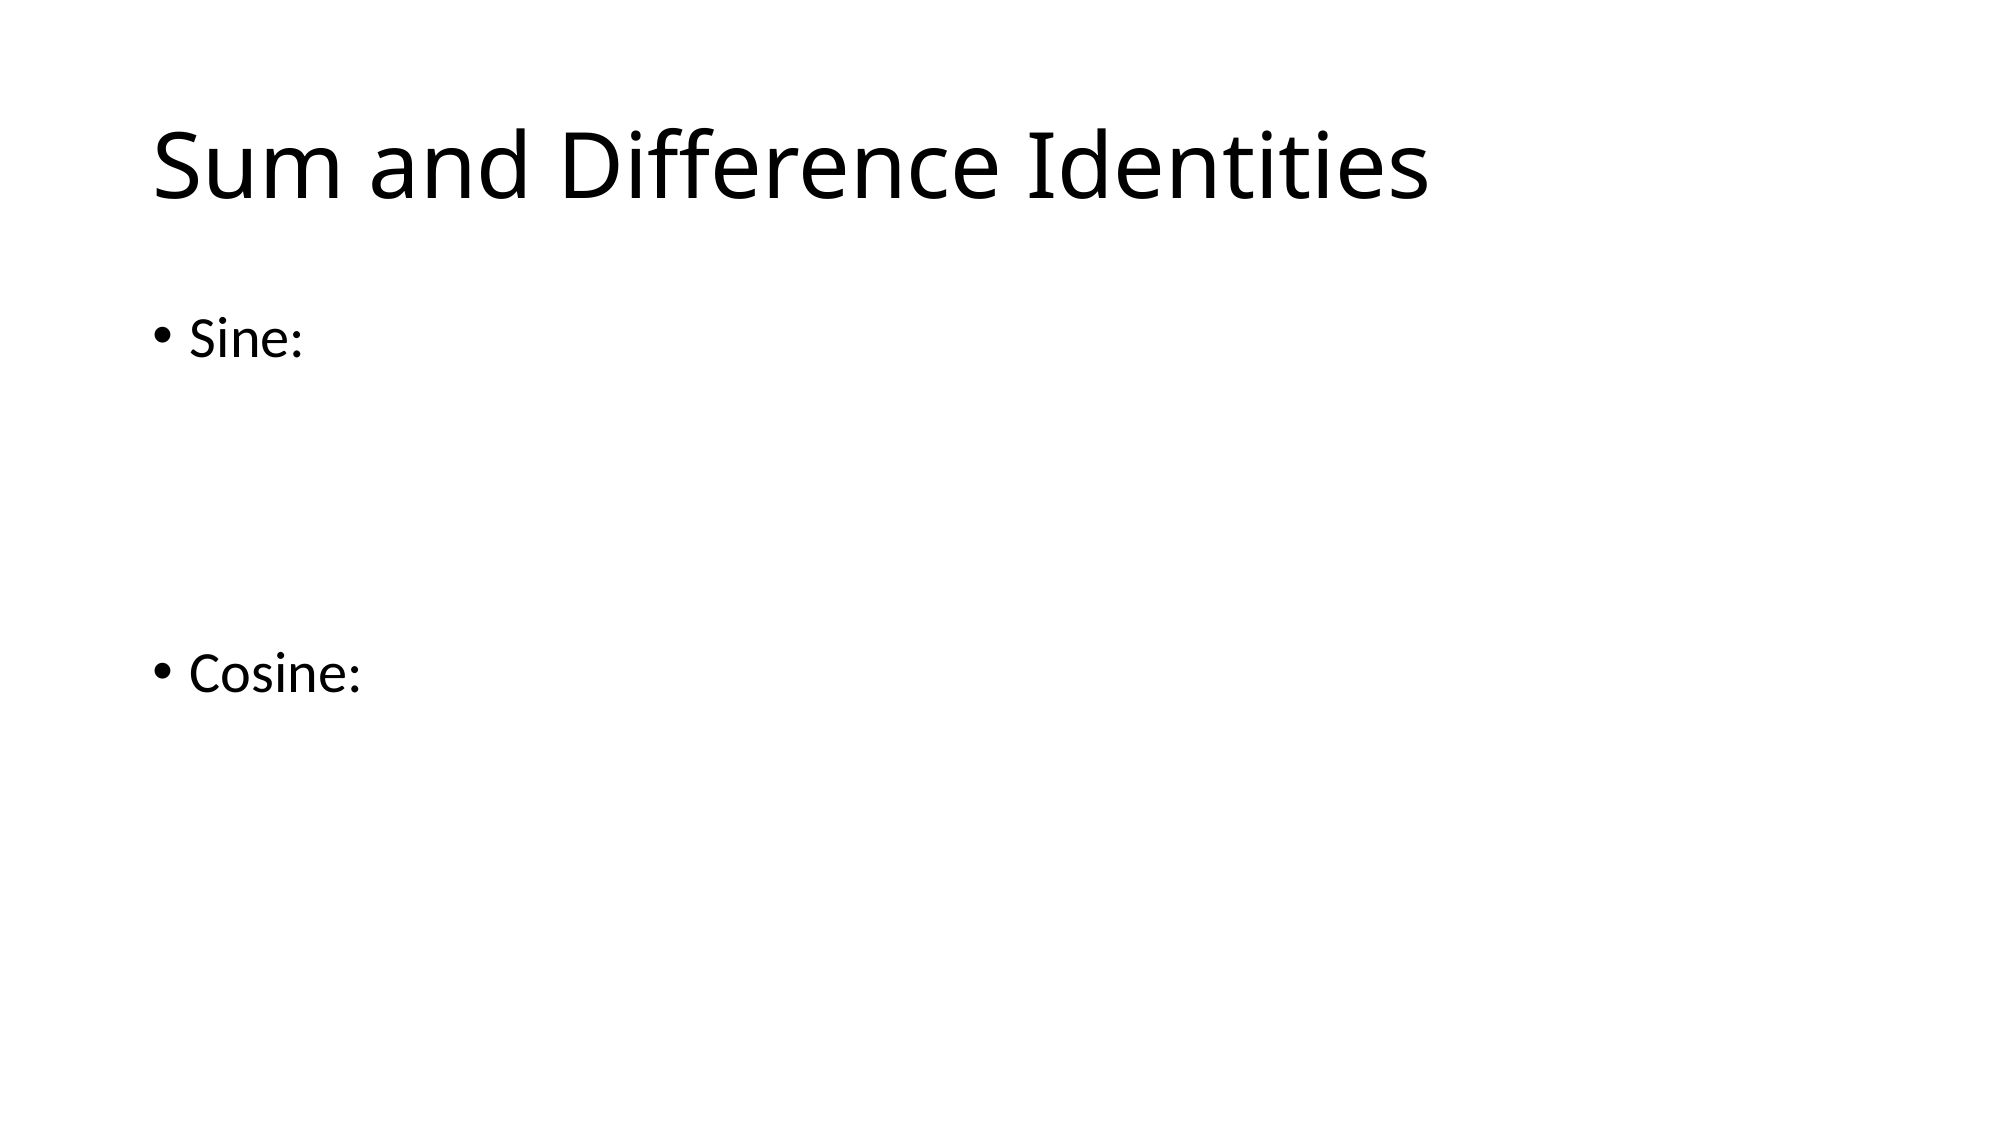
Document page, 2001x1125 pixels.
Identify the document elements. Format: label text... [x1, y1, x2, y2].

title Sum and Difference Identities [137, 59, 1863, 278]
